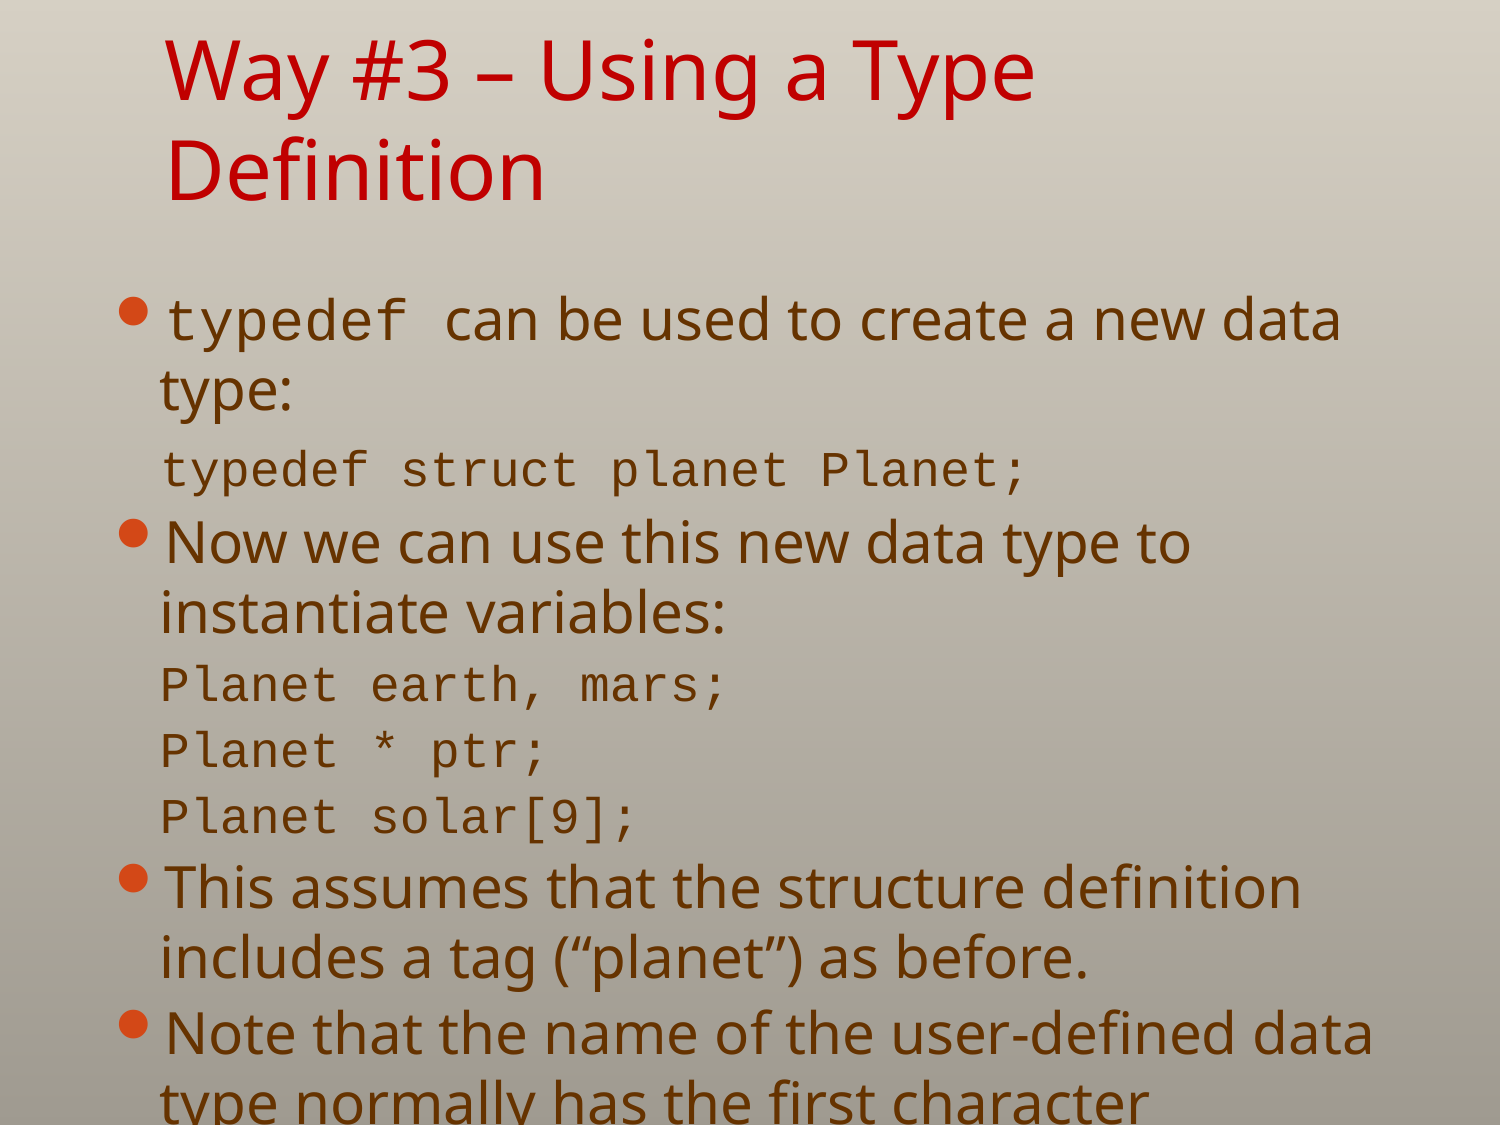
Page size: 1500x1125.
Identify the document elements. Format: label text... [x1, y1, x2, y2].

title Way #3 – Using a Type Definition [150, 45, 1425, 233]
list typedef can be used to create a new data type: typedef struct planet Planet; Now we can use this new data type to instantiate variables: Planet earth, mars; Planet * ptr; Planet solar[9]; This assumes that the structure definition includes a tag (“planet”) as before. Note that the name of the user-defined data type normally has the first character capitalized (e.g., Planet) [99, 275, 1425, 1025]
